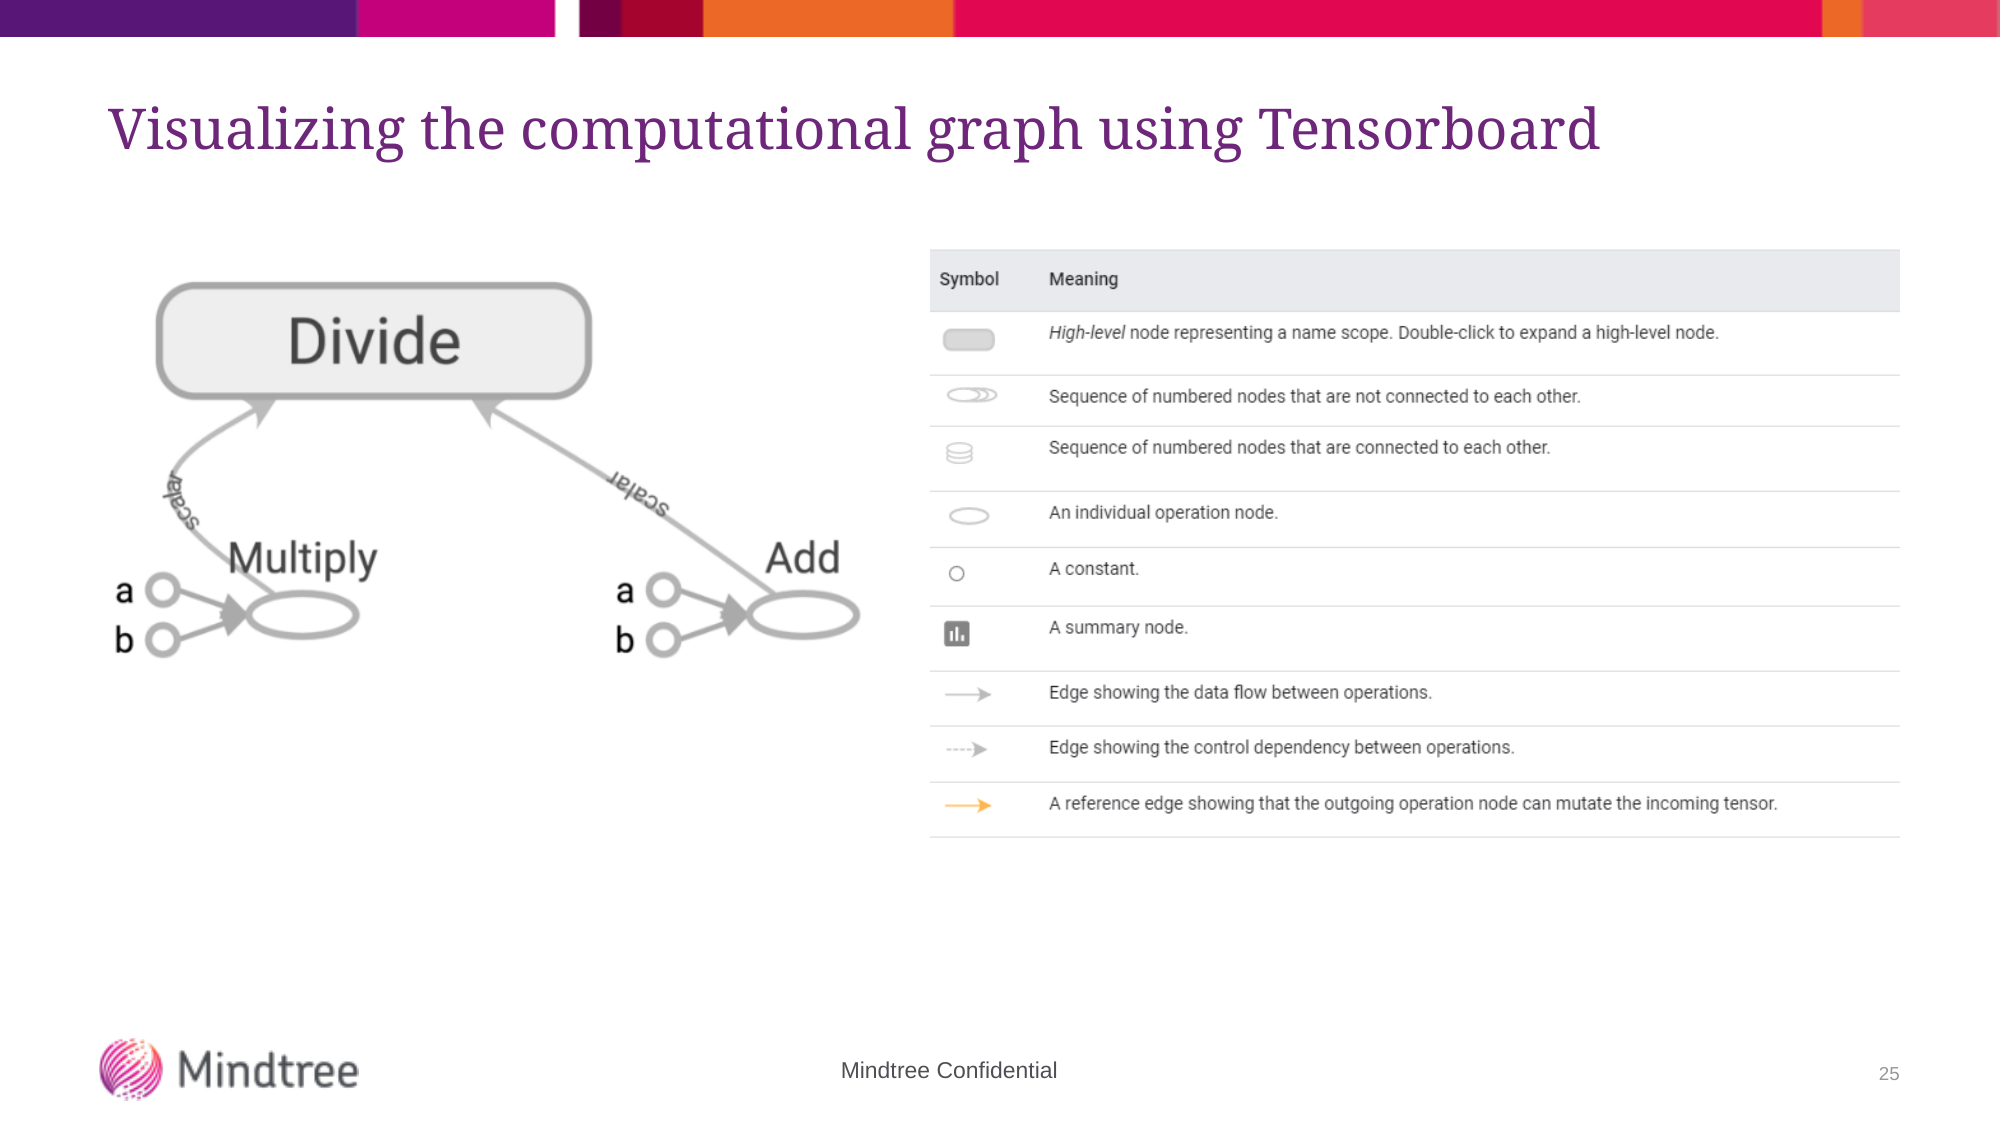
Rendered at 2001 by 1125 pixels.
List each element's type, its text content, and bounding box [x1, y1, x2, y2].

picture [55, 242, 884, 693]
picture [0, 0, 2000, 37]
title Visualizing the computational graph using Tensorboard [93, 75, 1894, 180]
slide_number 25 [1433, 1043, 1900, 1104]
picture [925, 242, 1901, 857]
picture [99, 1038, 359, 1101]
